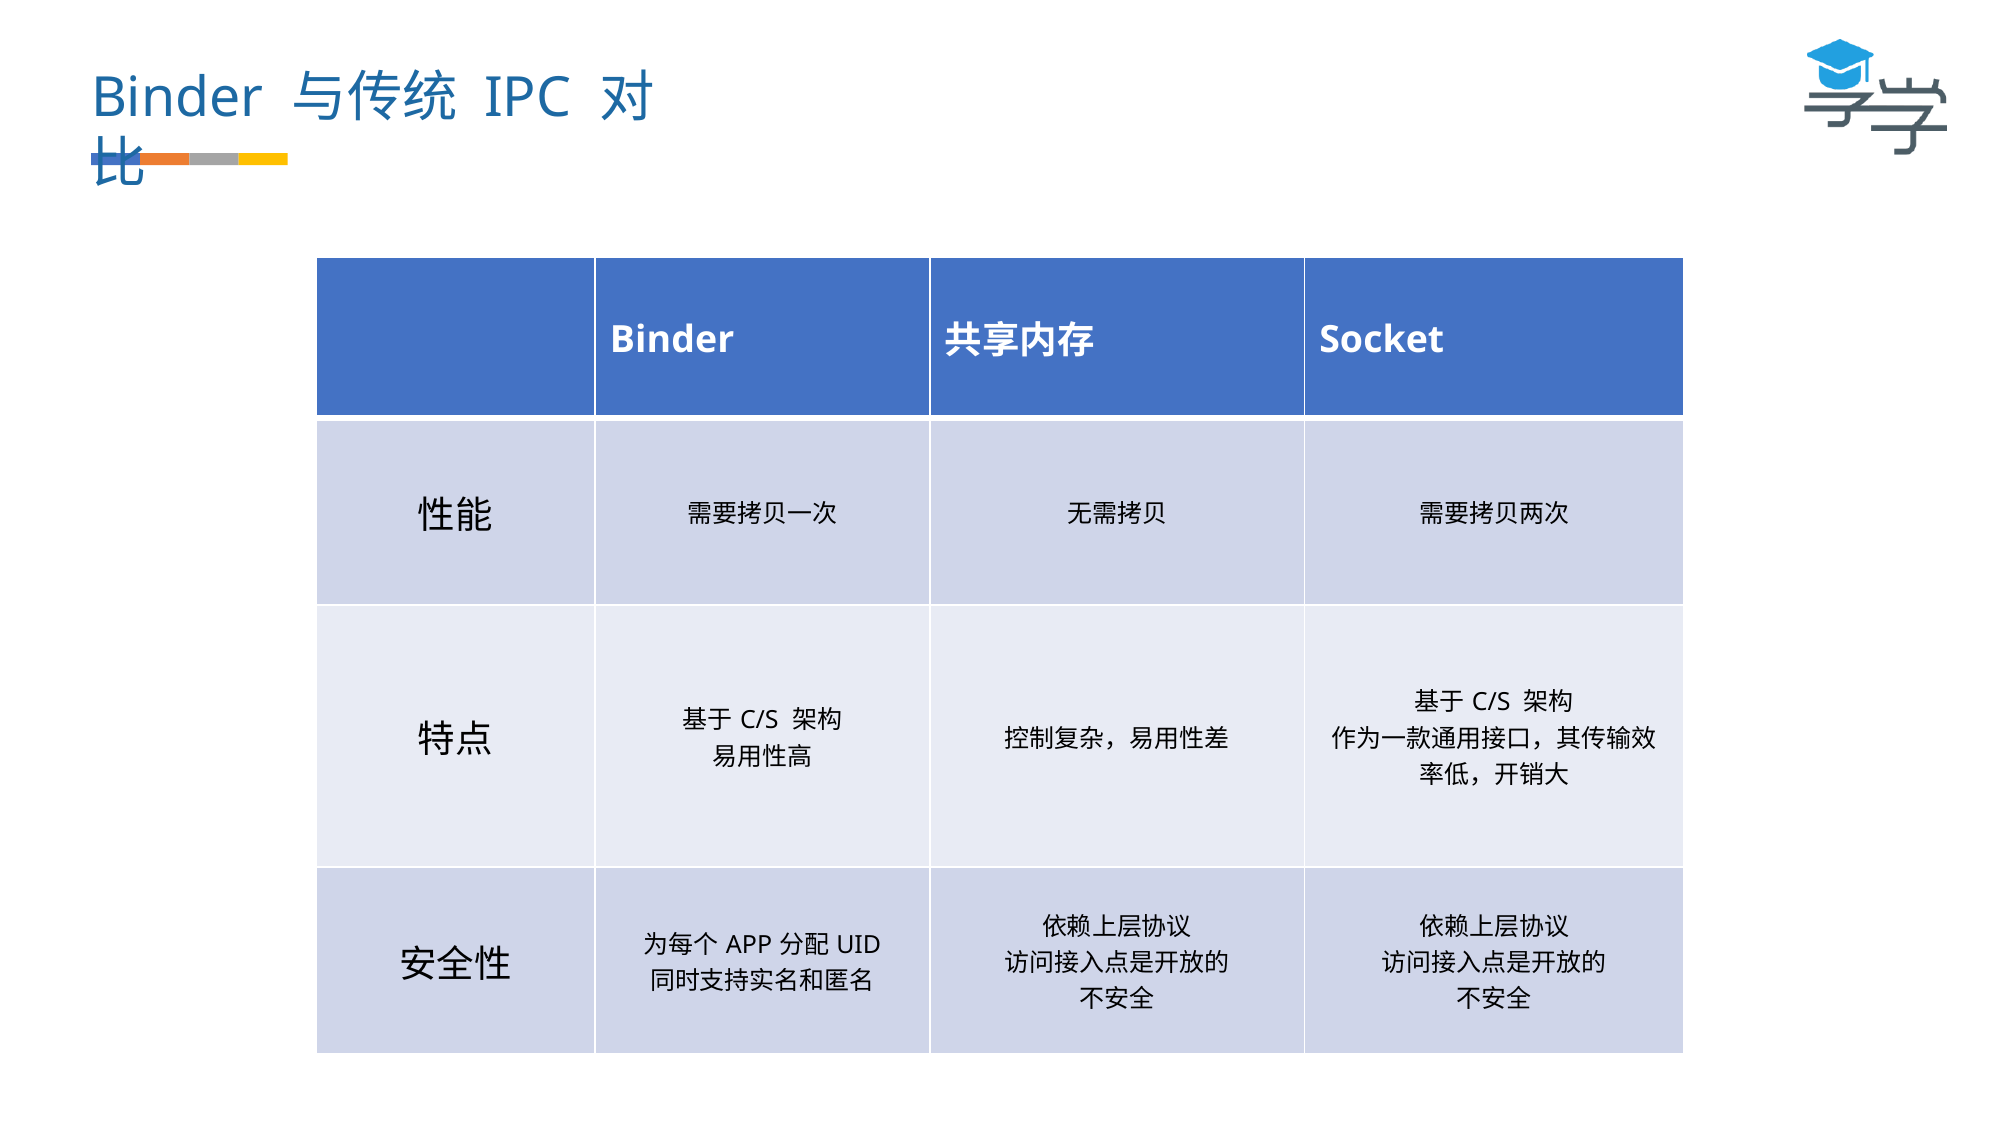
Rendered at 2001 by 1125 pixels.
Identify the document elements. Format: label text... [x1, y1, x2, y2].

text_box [90, 152, 288, 166]
table_cell 控制复杂，易用性差 [931, 606, 1304, 866]
table_cell 基于C/S 架构 作为一款通用接口，其传输效率低，开销大 [1305, 606, 1683, 866]
table_header [317, 258, 594, 415]
table_cell 性能 [317, 421, 594, 604]
table_cell 安全性 [317, 868, 594, 1053]
table_header Socket [1305, 258, 1683, 415]
table_header Binder [596, 258, 929, 415]
table_cell 需要拷贝两次 [1305, 421, 1683, 604]
table_cell 无需拷贝 [931, 421, 1304, 604]
picture [1799, 20, 1952, 173]
table_cell 需要拷贝一次 [596, 421, 929, 604]
table_cell 依赖上层协议 访问接入点是开放的 不安全 [931, 868, 1304, 1053]
table_cell 依赖上层协议 访问接入点是开放的 不安全 [1305, 868, 1683, 1053]
table_cell 特点 [317, 606, 594, 866]
table_cell 为每个APP分配UID 同时支持实名和匿名 [596, 868, 929, 1053]
text_box Binder 与传统 IPC 对比 [91, 60, 699, 194]
table_cell 基于C/S 架构 易用性高 [596, 606, 929, 866]
table_header 共享内存 [931, 258, 1304, 415]
